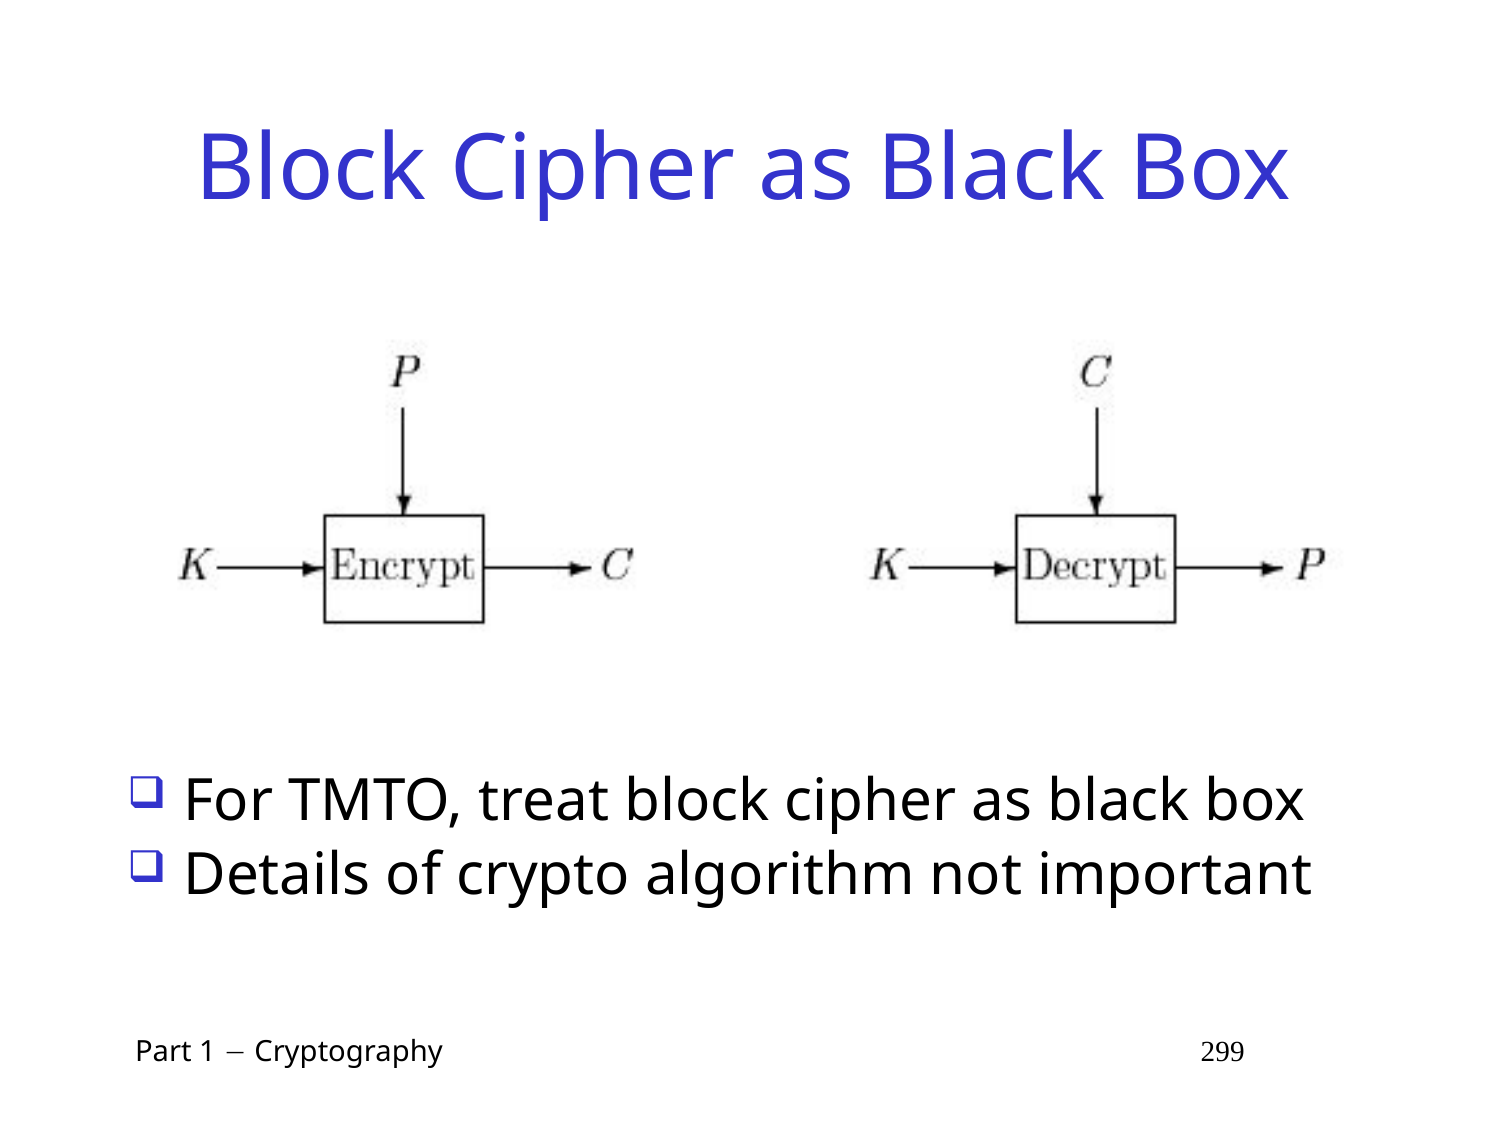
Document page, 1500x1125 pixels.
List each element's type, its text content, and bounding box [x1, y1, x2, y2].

text_box For TMTO, treat block cipher as black box Details of crypto algorithm not important [112, 762, 1413, 975]
footer Part 1  Cryptography 299 [112, 1024, 1401, 1101]
title Block Cipher as Black Box [62, 62, 1426, 263]
picture [137, 299, 1380, 701]
